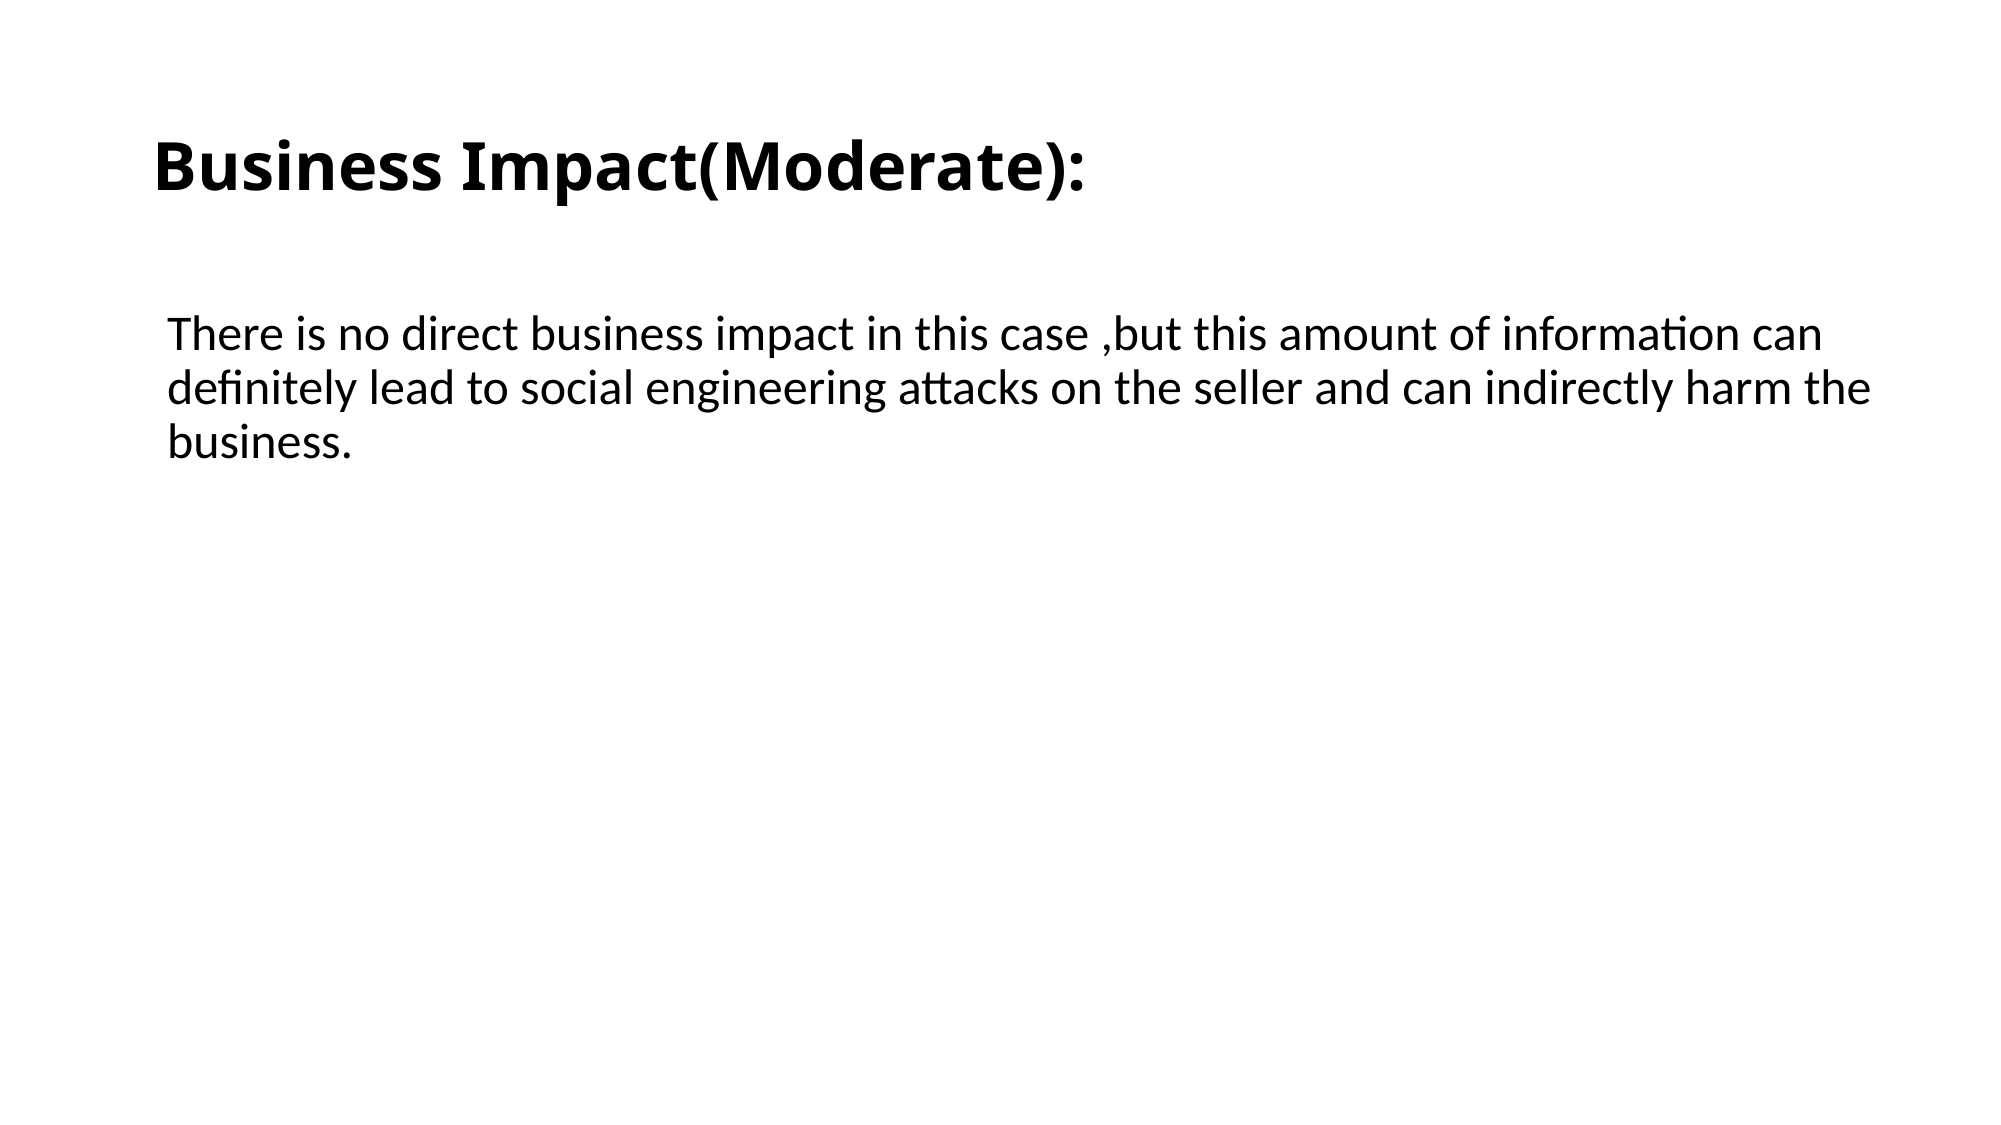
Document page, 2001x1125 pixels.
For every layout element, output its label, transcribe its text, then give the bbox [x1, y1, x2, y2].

title Business Impact(Moderate): [137, 59, 1863, 278]
list There is no direct business impact in this case ,but this amount of information can definitely lead to social engineering attacks on the seller and can indirectly harm the business. [152, 299, 1910, 1014]
